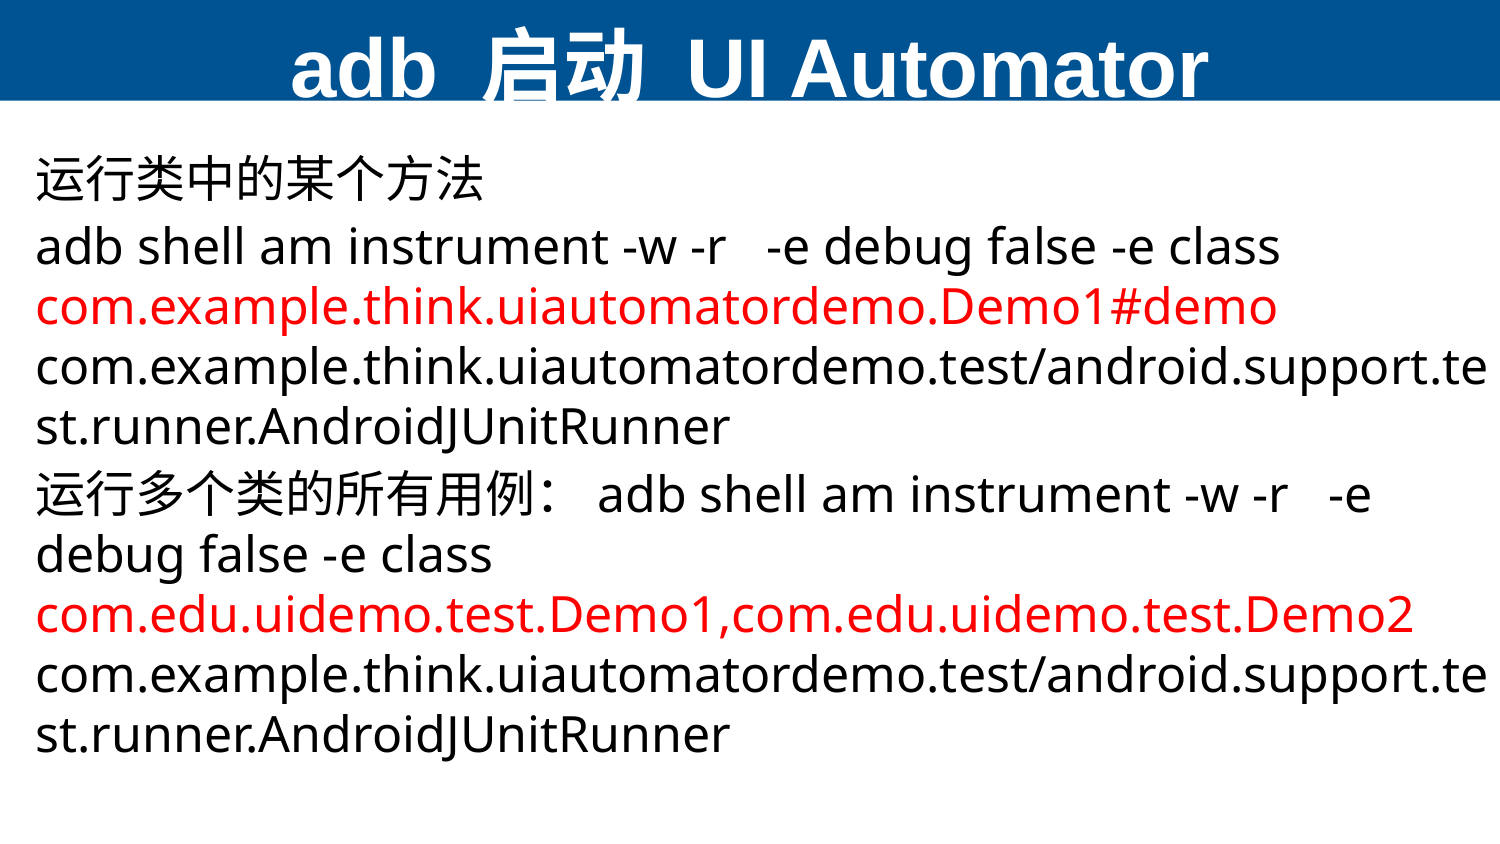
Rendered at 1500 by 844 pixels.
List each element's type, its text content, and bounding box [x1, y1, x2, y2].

list 运行类中的某个方法 adb shell am instrument -w -r -e debug false -e class com.example.think.uiautomatordemo.Demo1#demo com.example.think.uiautomatordemo.test/android.support.test.runner.AndroidJUnitRunner 运行多个类的所有用例：adb shell am instrument -w -r -e debug false -e class com.edu.uidemo.test.Demo1,com.edu.uidemo.test.Demo2 com.example.think.uiautomatordemo.test/android.support.test.runner.AndroidJUnitRunner [35, 147, 1500, 719]
title adb 启动 UI Automator [0, 14, 1500, 84]
picture [0, 101, 1500, 844]
